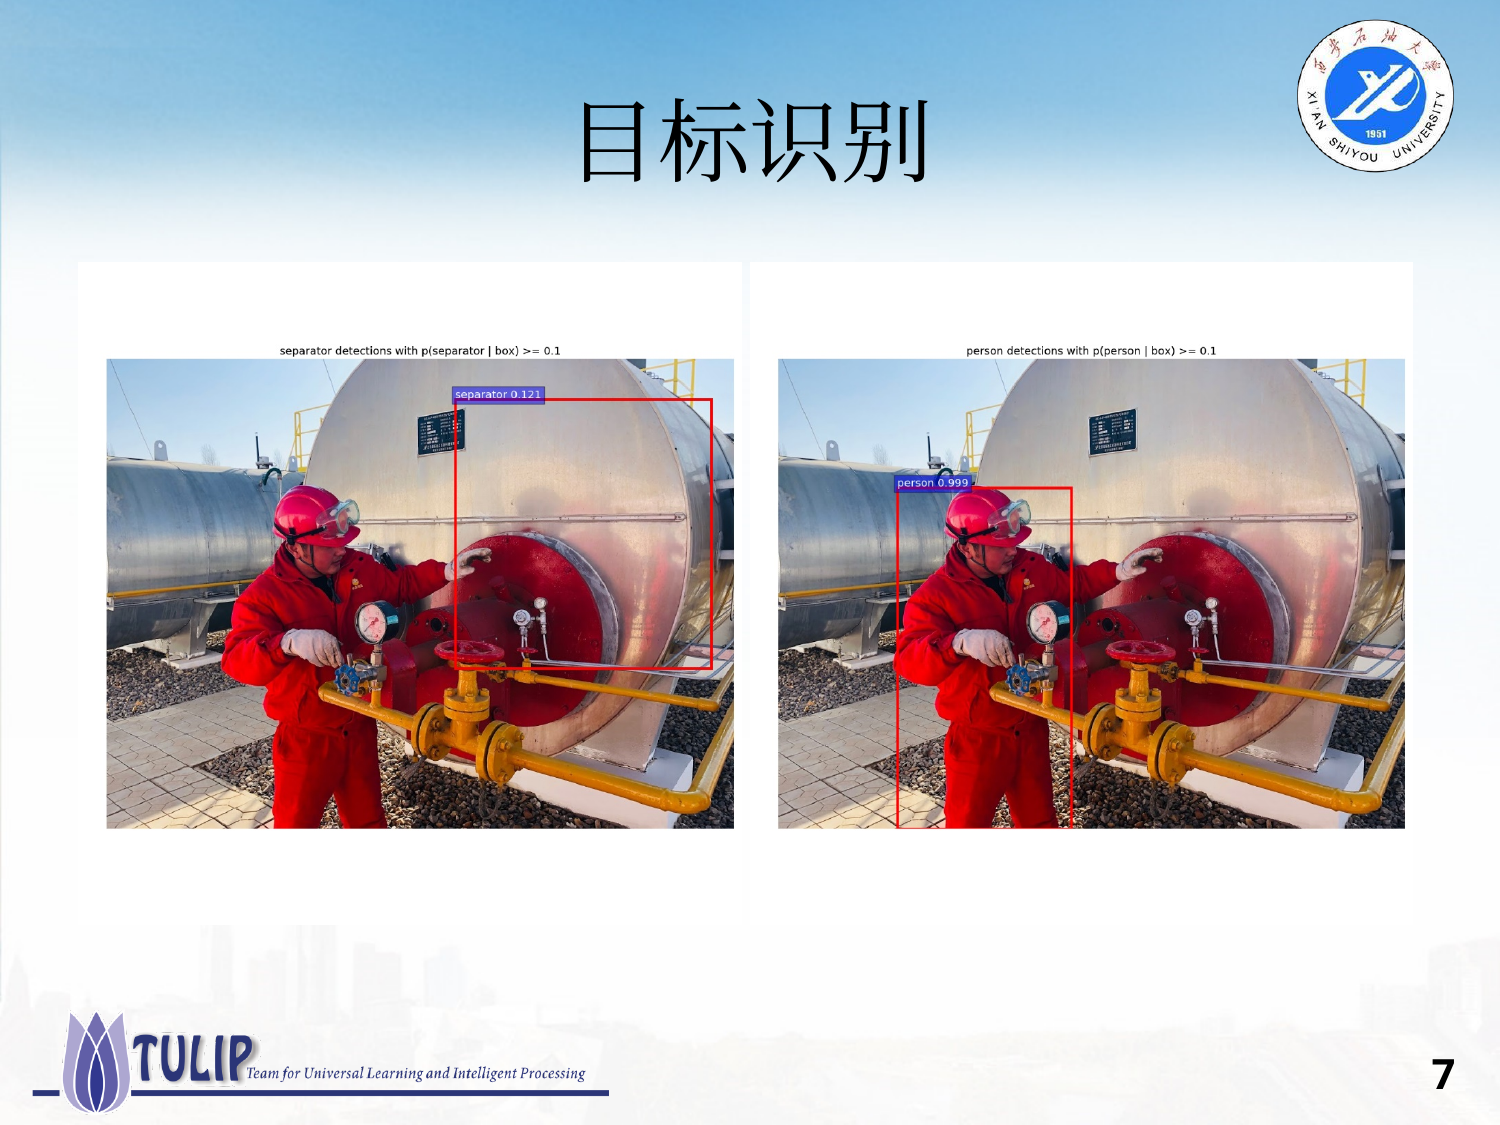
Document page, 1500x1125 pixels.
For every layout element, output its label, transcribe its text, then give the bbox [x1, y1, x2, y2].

picture [0, 0, 1500, 1125]
title 目标识别 [75, 45, 1425, 233]
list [749, 262, 1413, 926]
slide_number 6 [1120, 1045, 1471, 1106]
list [78, 262, 742, 926]
